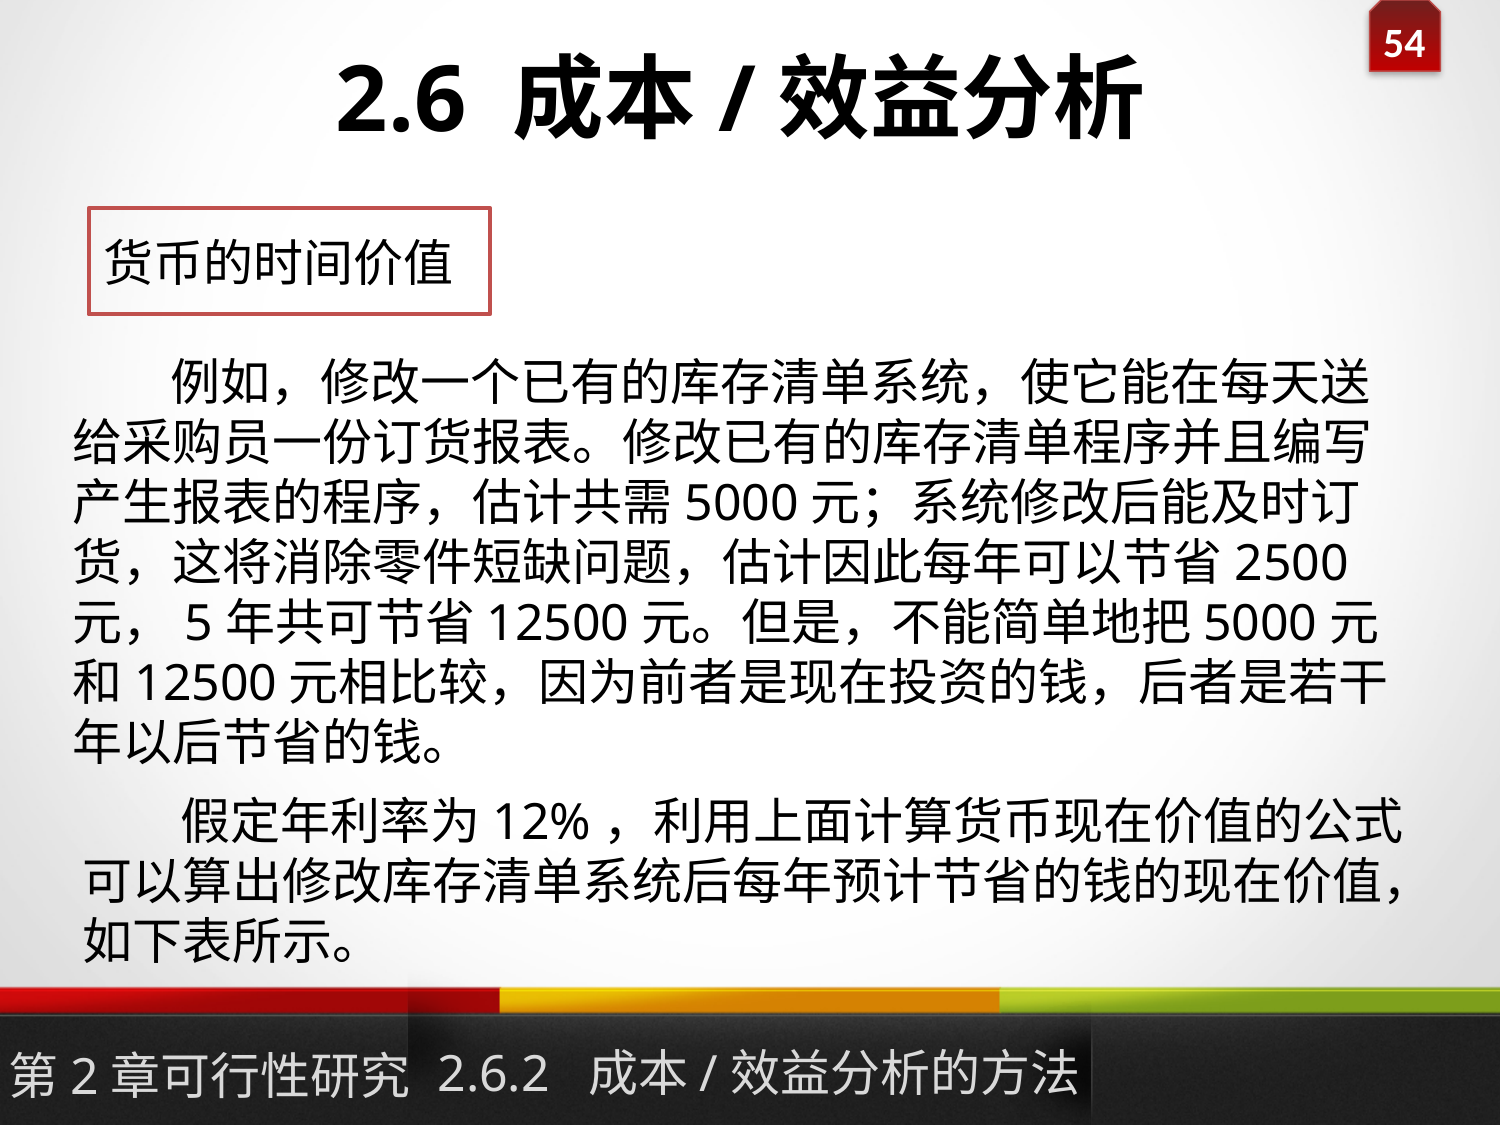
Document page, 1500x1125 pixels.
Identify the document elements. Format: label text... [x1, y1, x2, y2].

picture [0, 0, 1500, 1125]
text_box 第2章可行性研究 [0, 1035, 437, 1114]
text_box 例如，修改一个已有的库存清单系统，使它能在每天送给采购员一份订货报表。修改已有的库存清单程序并且编写产生报表的程序，估计共需5000元；系统修改后能及时订货，这将消除零件短缺问题，估计因此每年可以节省2500元，5年共可节省12500元。但是，不能简单地把5000元和12500元相比较，因为前者是现在投资的钱，后者是若干年以后节省的钱。 [57, 343, 1416, 778]
title 2.6 成本/效益分析 [65, 0, 1416, 189]
text_box 2.6.2 成本/效益分析的方法 [407, 1032, 1111, 1111]
text_box 假定年利率为12%，利用上面计算货币现在价值的公式可以算出修改库存清单系统后每年预计节省的钱的现在价值，如下表所示。 [67, 782, 1436, 978]
text_box 货币的时间价值 [87, 206, 492, 316]
